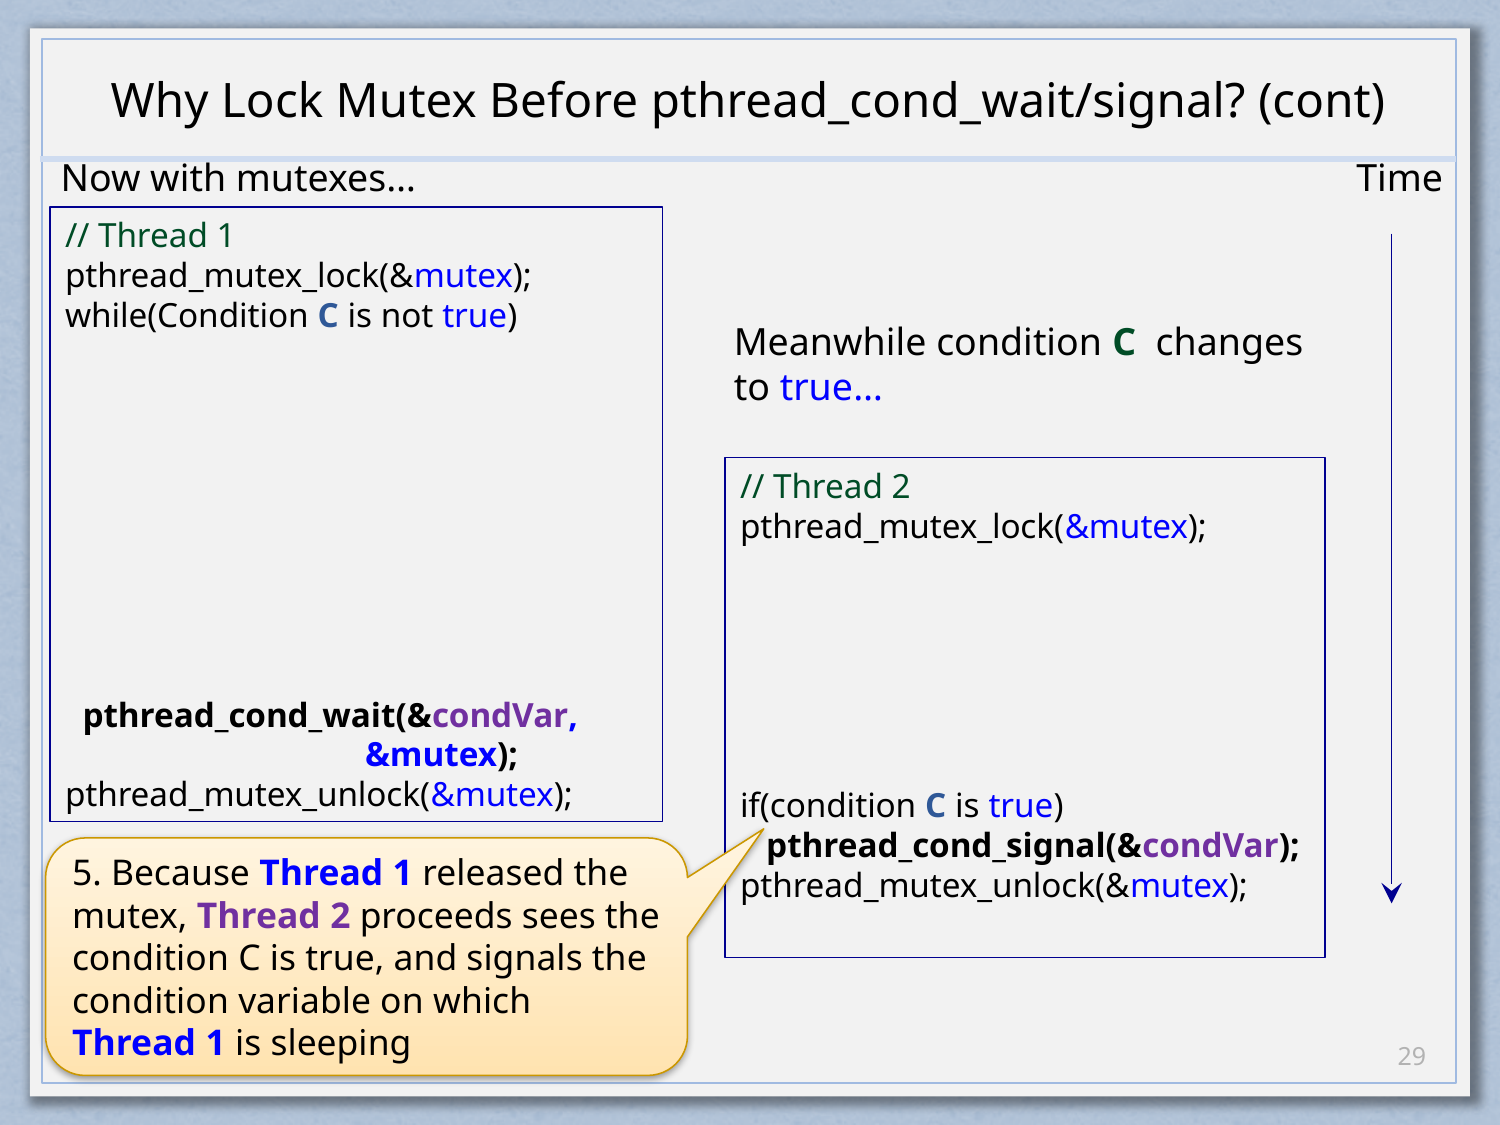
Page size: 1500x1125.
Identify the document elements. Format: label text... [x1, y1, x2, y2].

text_box Now with mutexes… [45, 146, 598, 207]
title Why Lock Mutex Before pthread_cond_wait/signal? (cont) [41, 40, 1457, 157]
text_box 5. Because Thread 1 released the mutex, Thread 2 proceeds sees the condition C is true, and signals the condition variable on which Thread 1 is sleeping [45, 828, 764, 1076]
text_box // Thread 1 pthread_mutex_lock(&mutex); while(Condition C is not true) pthread_cond_wait(&condVar, &mutex); pthread_mutex_unlock(&mutex); [49, 207, 663, 822]
slide_number 28 [1367, 1036, 1457, 1079]
text_box Meanwhile condition C changes to true… [718, 310, 1326, 417]
text_box // Thread 2 pthread_mutex_lock(&mutex); if(condition C is true) pthread_cond_signal(&condVar); pthread_mutex_unlock(&mutex); [724, 457, 1325, 958]
text_box Time [1341, 146, 1459, 208]
